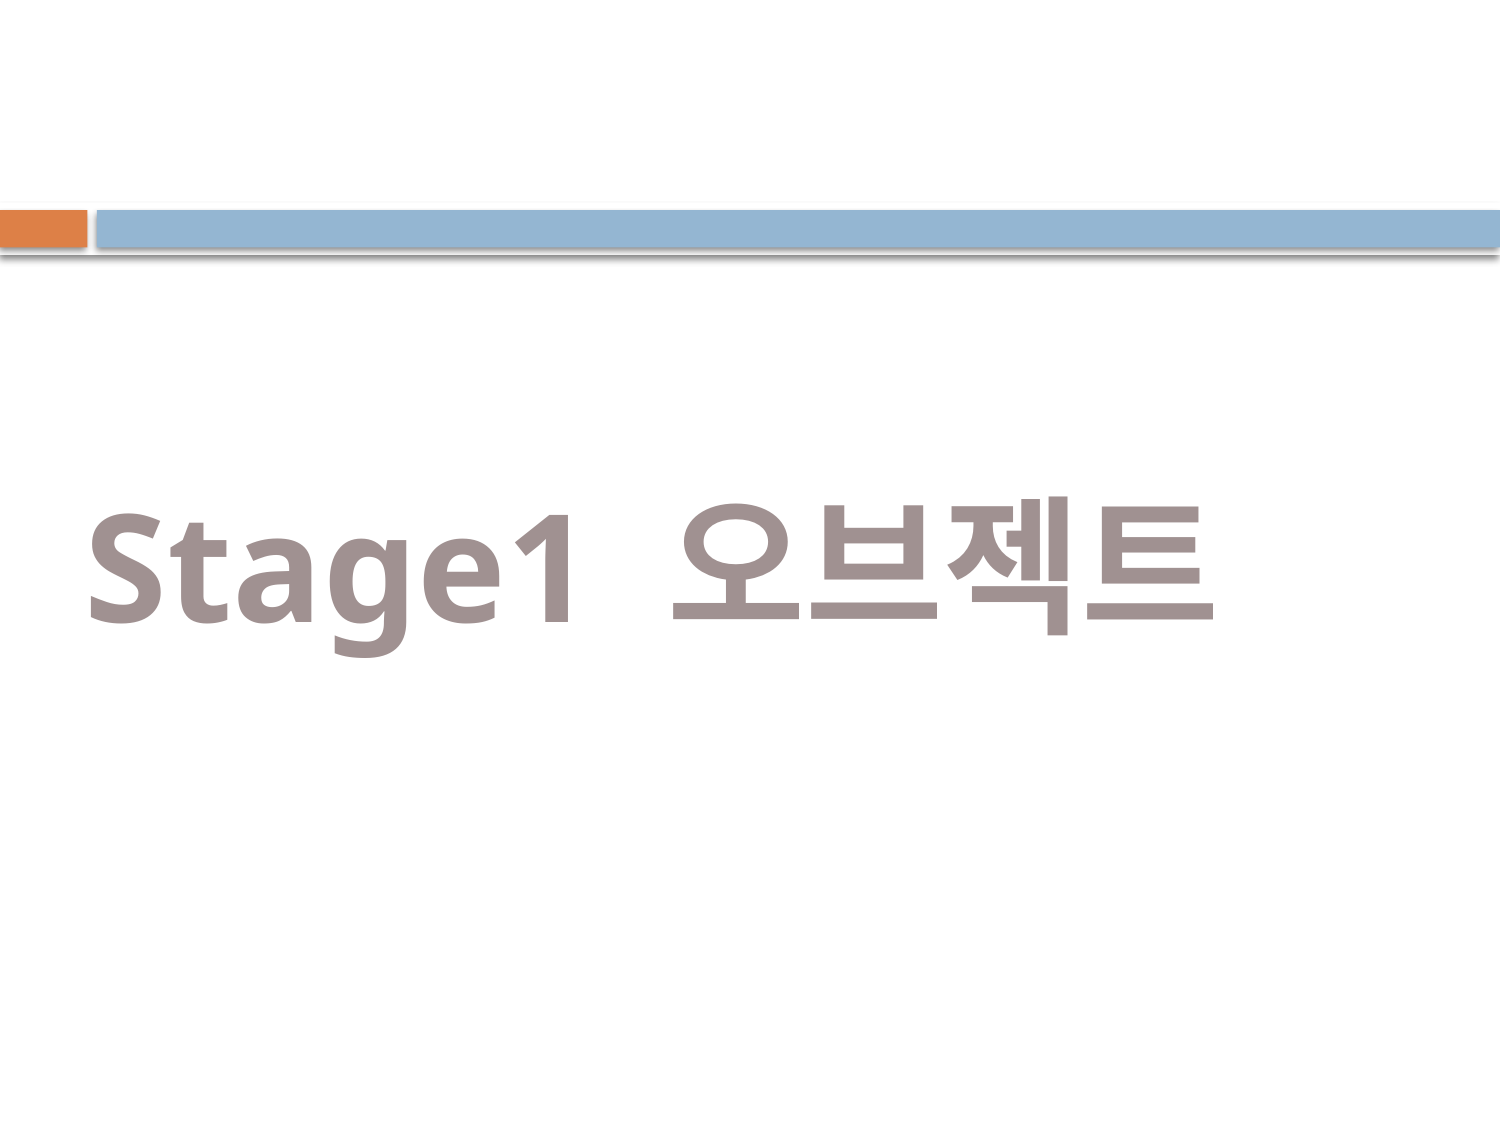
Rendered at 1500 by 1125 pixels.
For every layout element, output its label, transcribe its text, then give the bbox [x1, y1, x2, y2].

title Stage1 오브젝트 [70, 468, 1421, 657]
